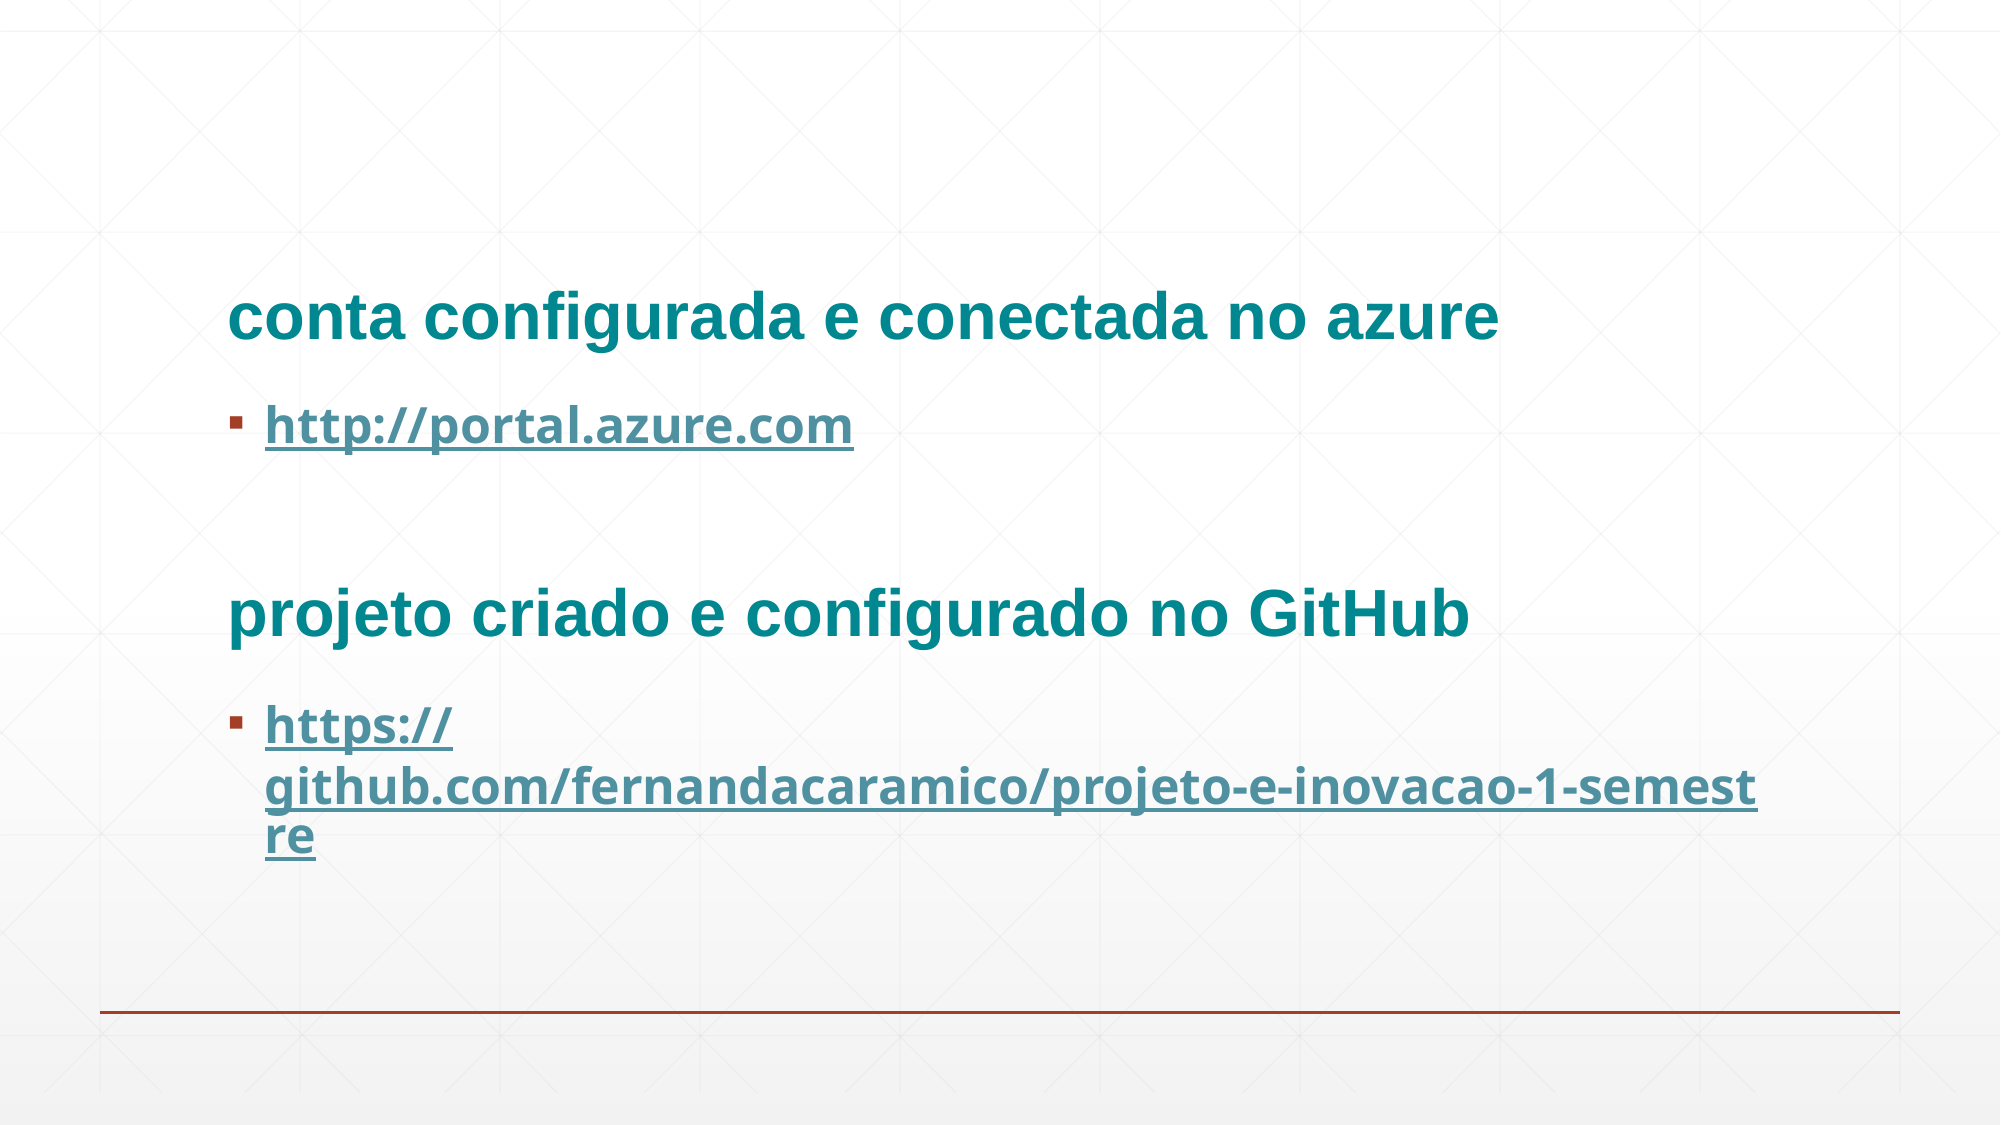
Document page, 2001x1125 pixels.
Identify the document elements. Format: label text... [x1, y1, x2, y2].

list http://portal.azure.com https://github.com/fernandacaramico/projeto-e-inovacao-1-semestre [212, 386, 1788, 470]
text_box projeto criado e configurado no GitHub [212, 470, 1788, 659]
title conta configurada e conectada no azure [212, 174, 1788, 362]
list http://portal.azure.com https://github.com/fernandacaramico/projeto-e-inovacao-1-semestre [212, 659, 1788, 859]
